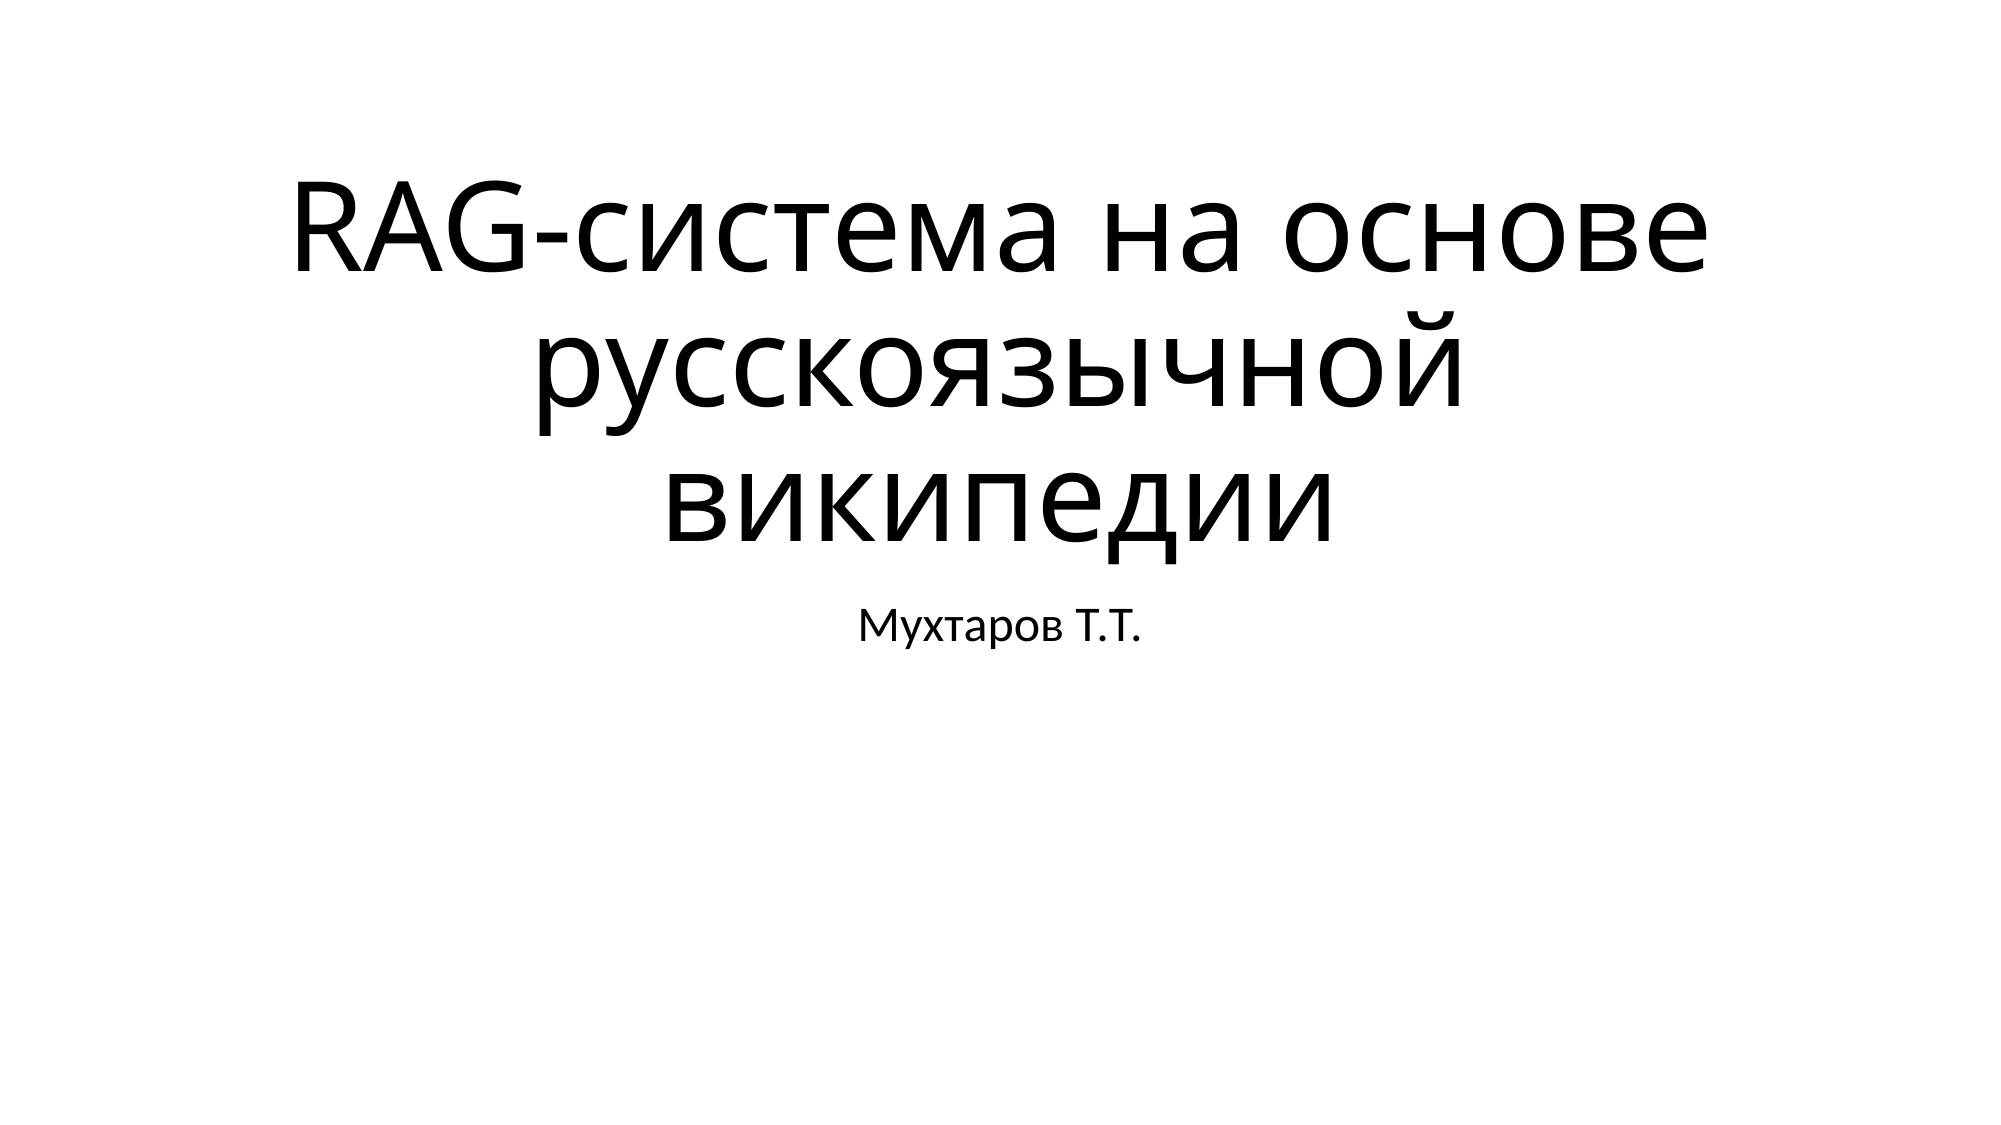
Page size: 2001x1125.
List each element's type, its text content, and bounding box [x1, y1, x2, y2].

subtitle Мухтаров Т.Т. [249, 590, 1750, 863]
title RAG-система на основе русскоязычной википедии [249, 184, 1750, 576]
